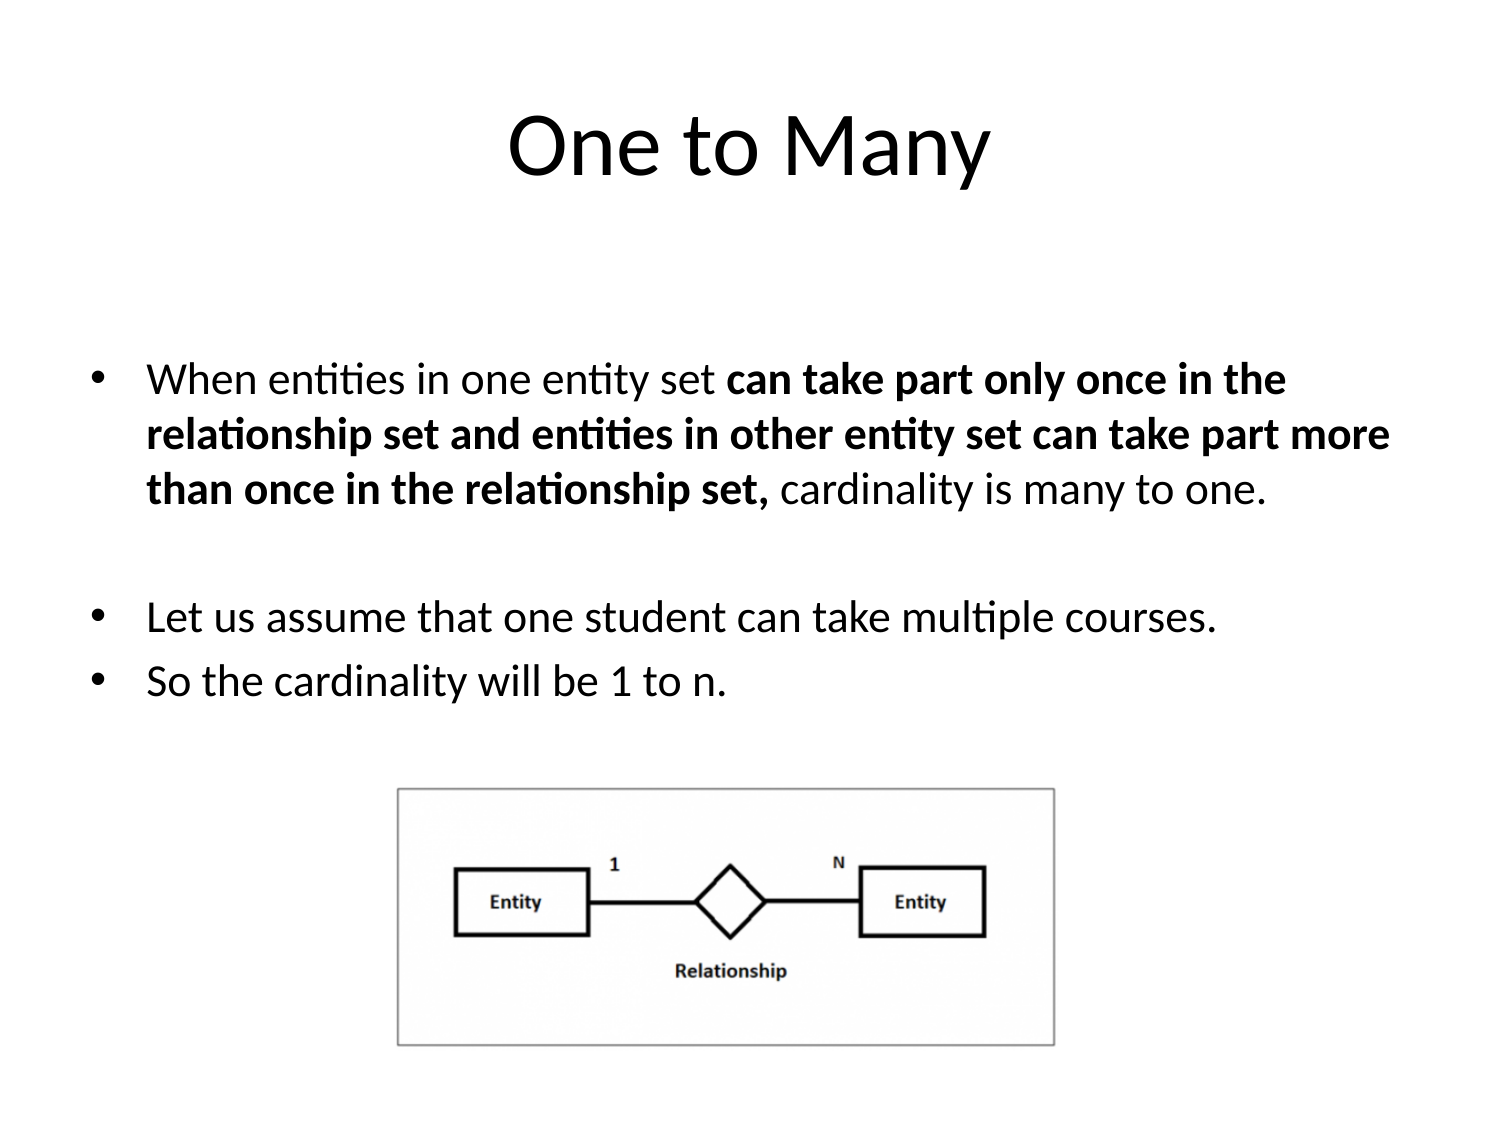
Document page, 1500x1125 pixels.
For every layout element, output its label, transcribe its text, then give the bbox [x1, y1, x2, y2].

list When entities in one entity set can take part only once in the relationship set and entities in other entity set can take part more than once in the relationship set, cardinality is many to one. Let us assume that one student can take multiple courses. So the cardinality will be 1 to n. [75, 262, 1424, 1005]
title One to Many [75, 45, 1425, 233]
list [395, 786, 1059, 1052]
